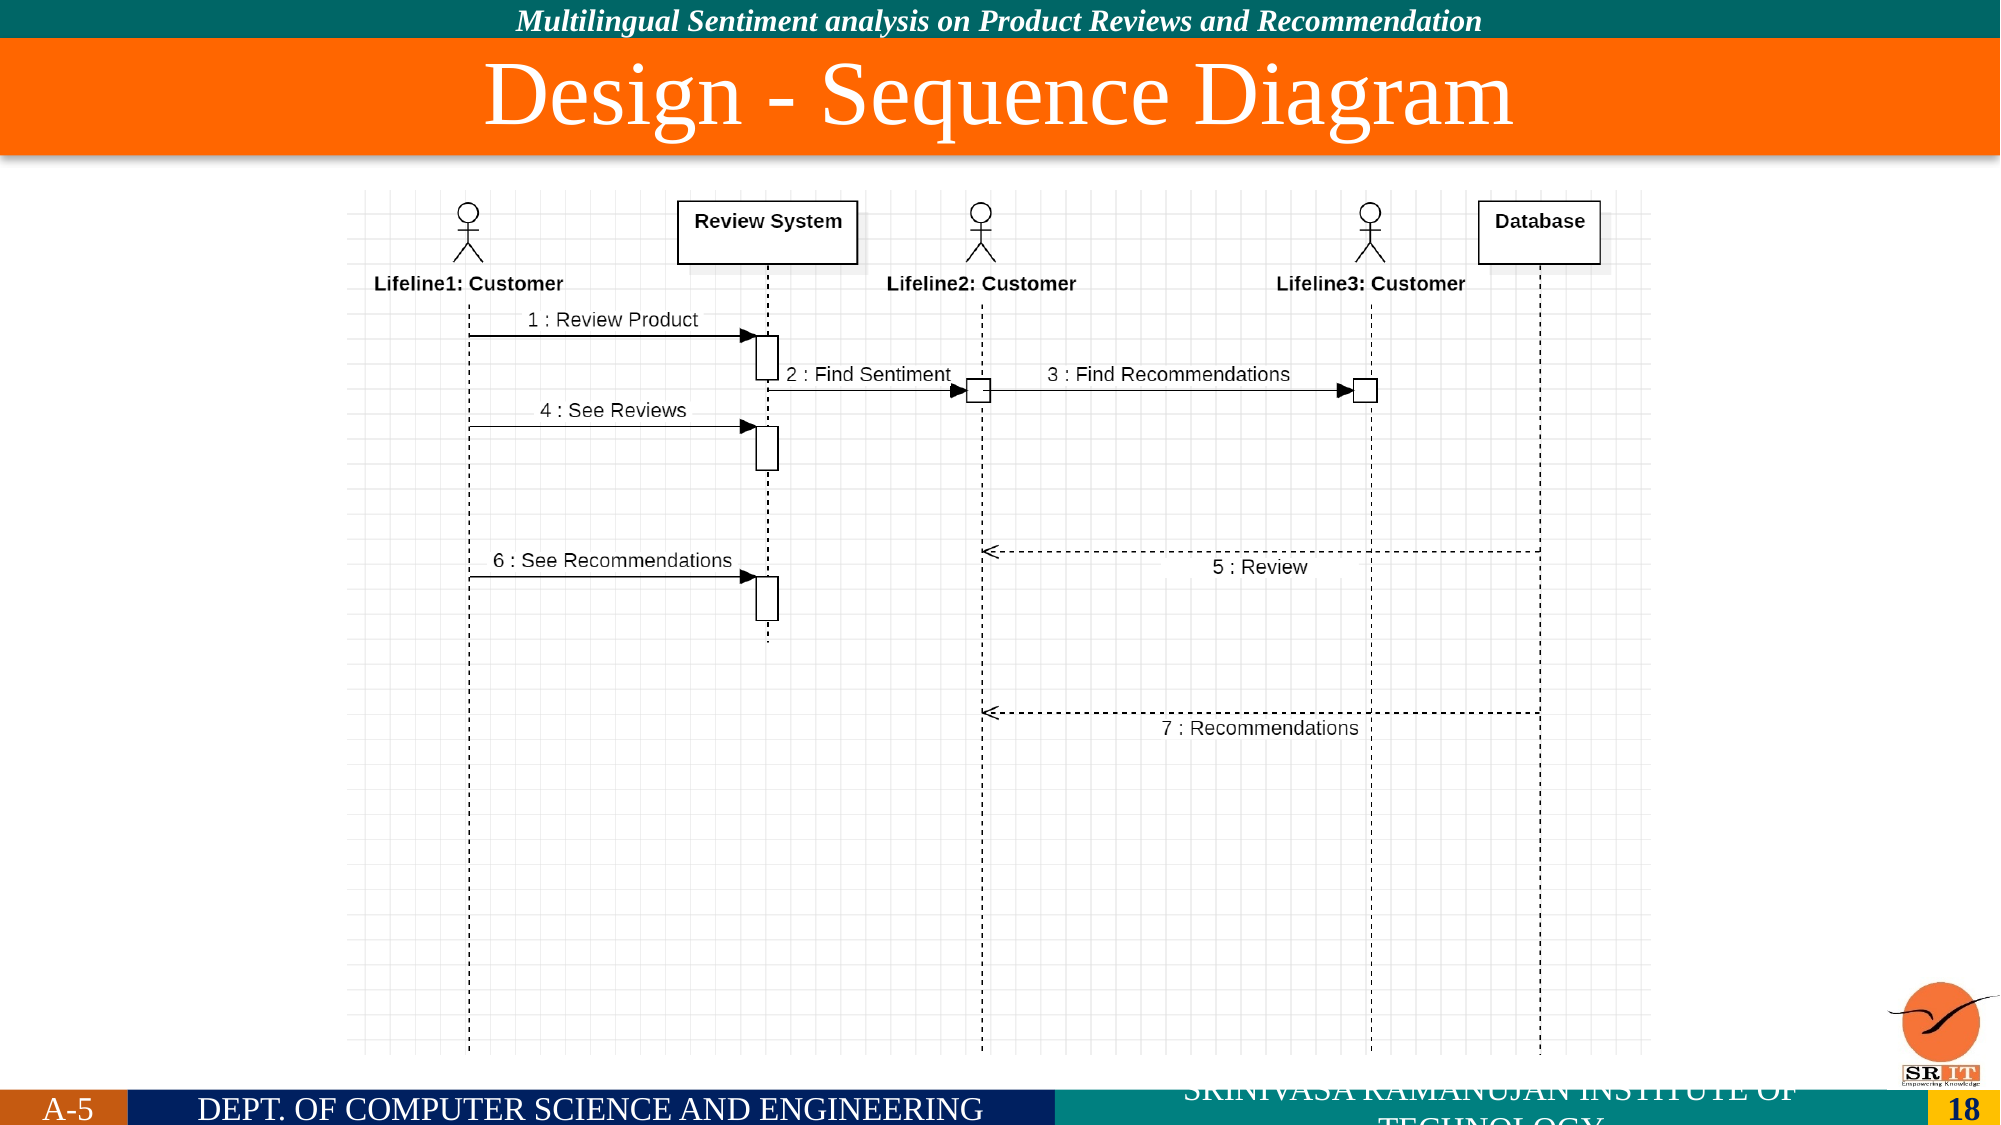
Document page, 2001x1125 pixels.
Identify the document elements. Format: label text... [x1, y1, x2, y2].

picture [1887, 977, 2000, 1090]
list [347, 190, 1651, 1055]
title Design - Sequence Diagram [0, 38, 2000, 156]
